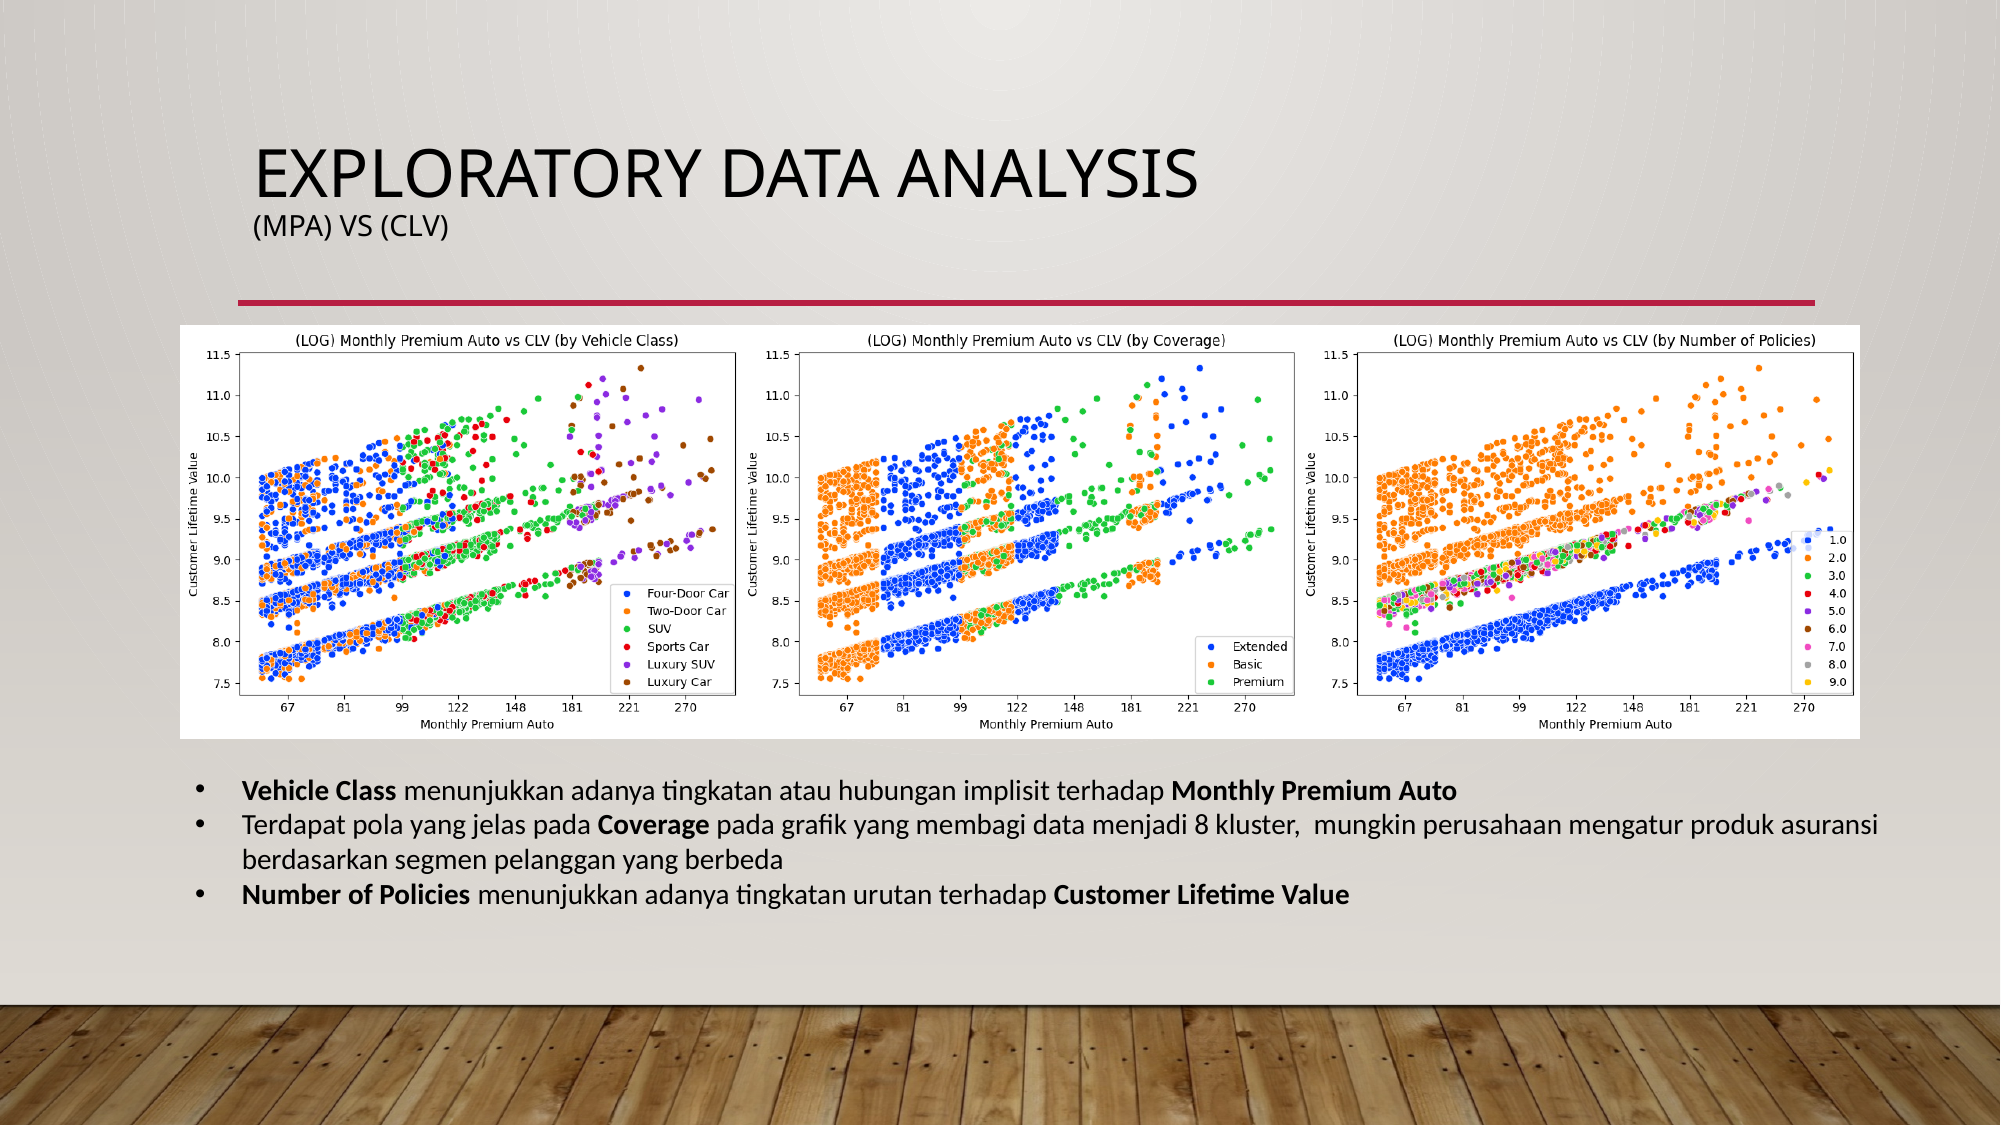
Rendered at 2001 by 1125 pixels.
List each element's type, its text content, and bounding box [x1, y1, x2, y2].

title exploratory data analysis (mpa) vs (clv) [238, 131, 1814, 305]
picture [0, 1005, 2000, 1125]
text_box Vehicle Class menunjukkan adanya tingkatan atau hubungan implisit terhadap Monthly Premium Auto Terdapat pola yang jelas pada Coverage pada grafik yang membagi data menjadi 8 kluster, mungkin perusahaan mengatur produk asuransi berdasarkan segmen pelanggan yang berbeda Number of Policies menunjukkan adanya tingkatan urutan terhadap Customer Lifetime Value [180, 763, 1923, 918]
picture [179, 325, 1860, 740]
